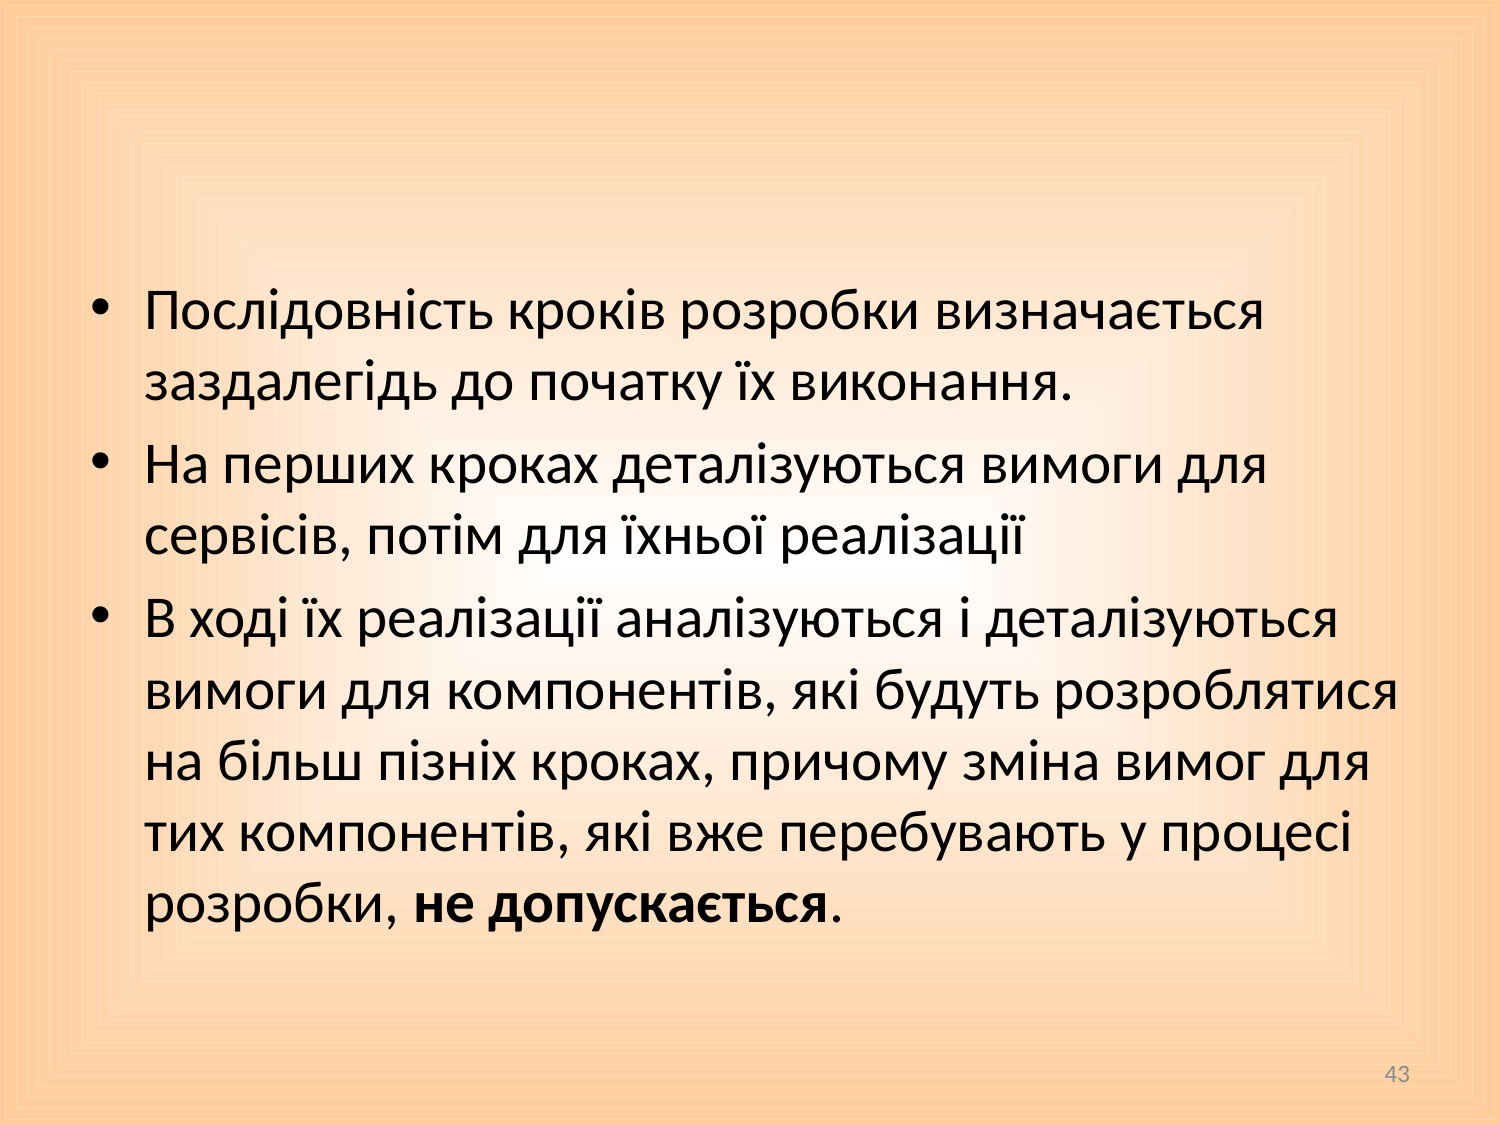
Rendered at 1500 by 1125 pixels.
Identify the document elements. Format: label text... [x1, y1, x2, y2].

list Послідовність кроків розробки визначається заздалегідь до початку їх виконання. На перших кроках деталізуються вимоги для сервісів, потім для їхньої реалізації В ході їх реалізації аналізуються і деталізуються вимоги для компонентів, які будуть розроблятися на більш пізніх кроках, причому зміна вимог для тих компонентів, які вже перебувають у процесі розробки, не допускається. [75, 262, 1425, 1005]
slide_number 43 [1074, 1042, 1425, 1103]
